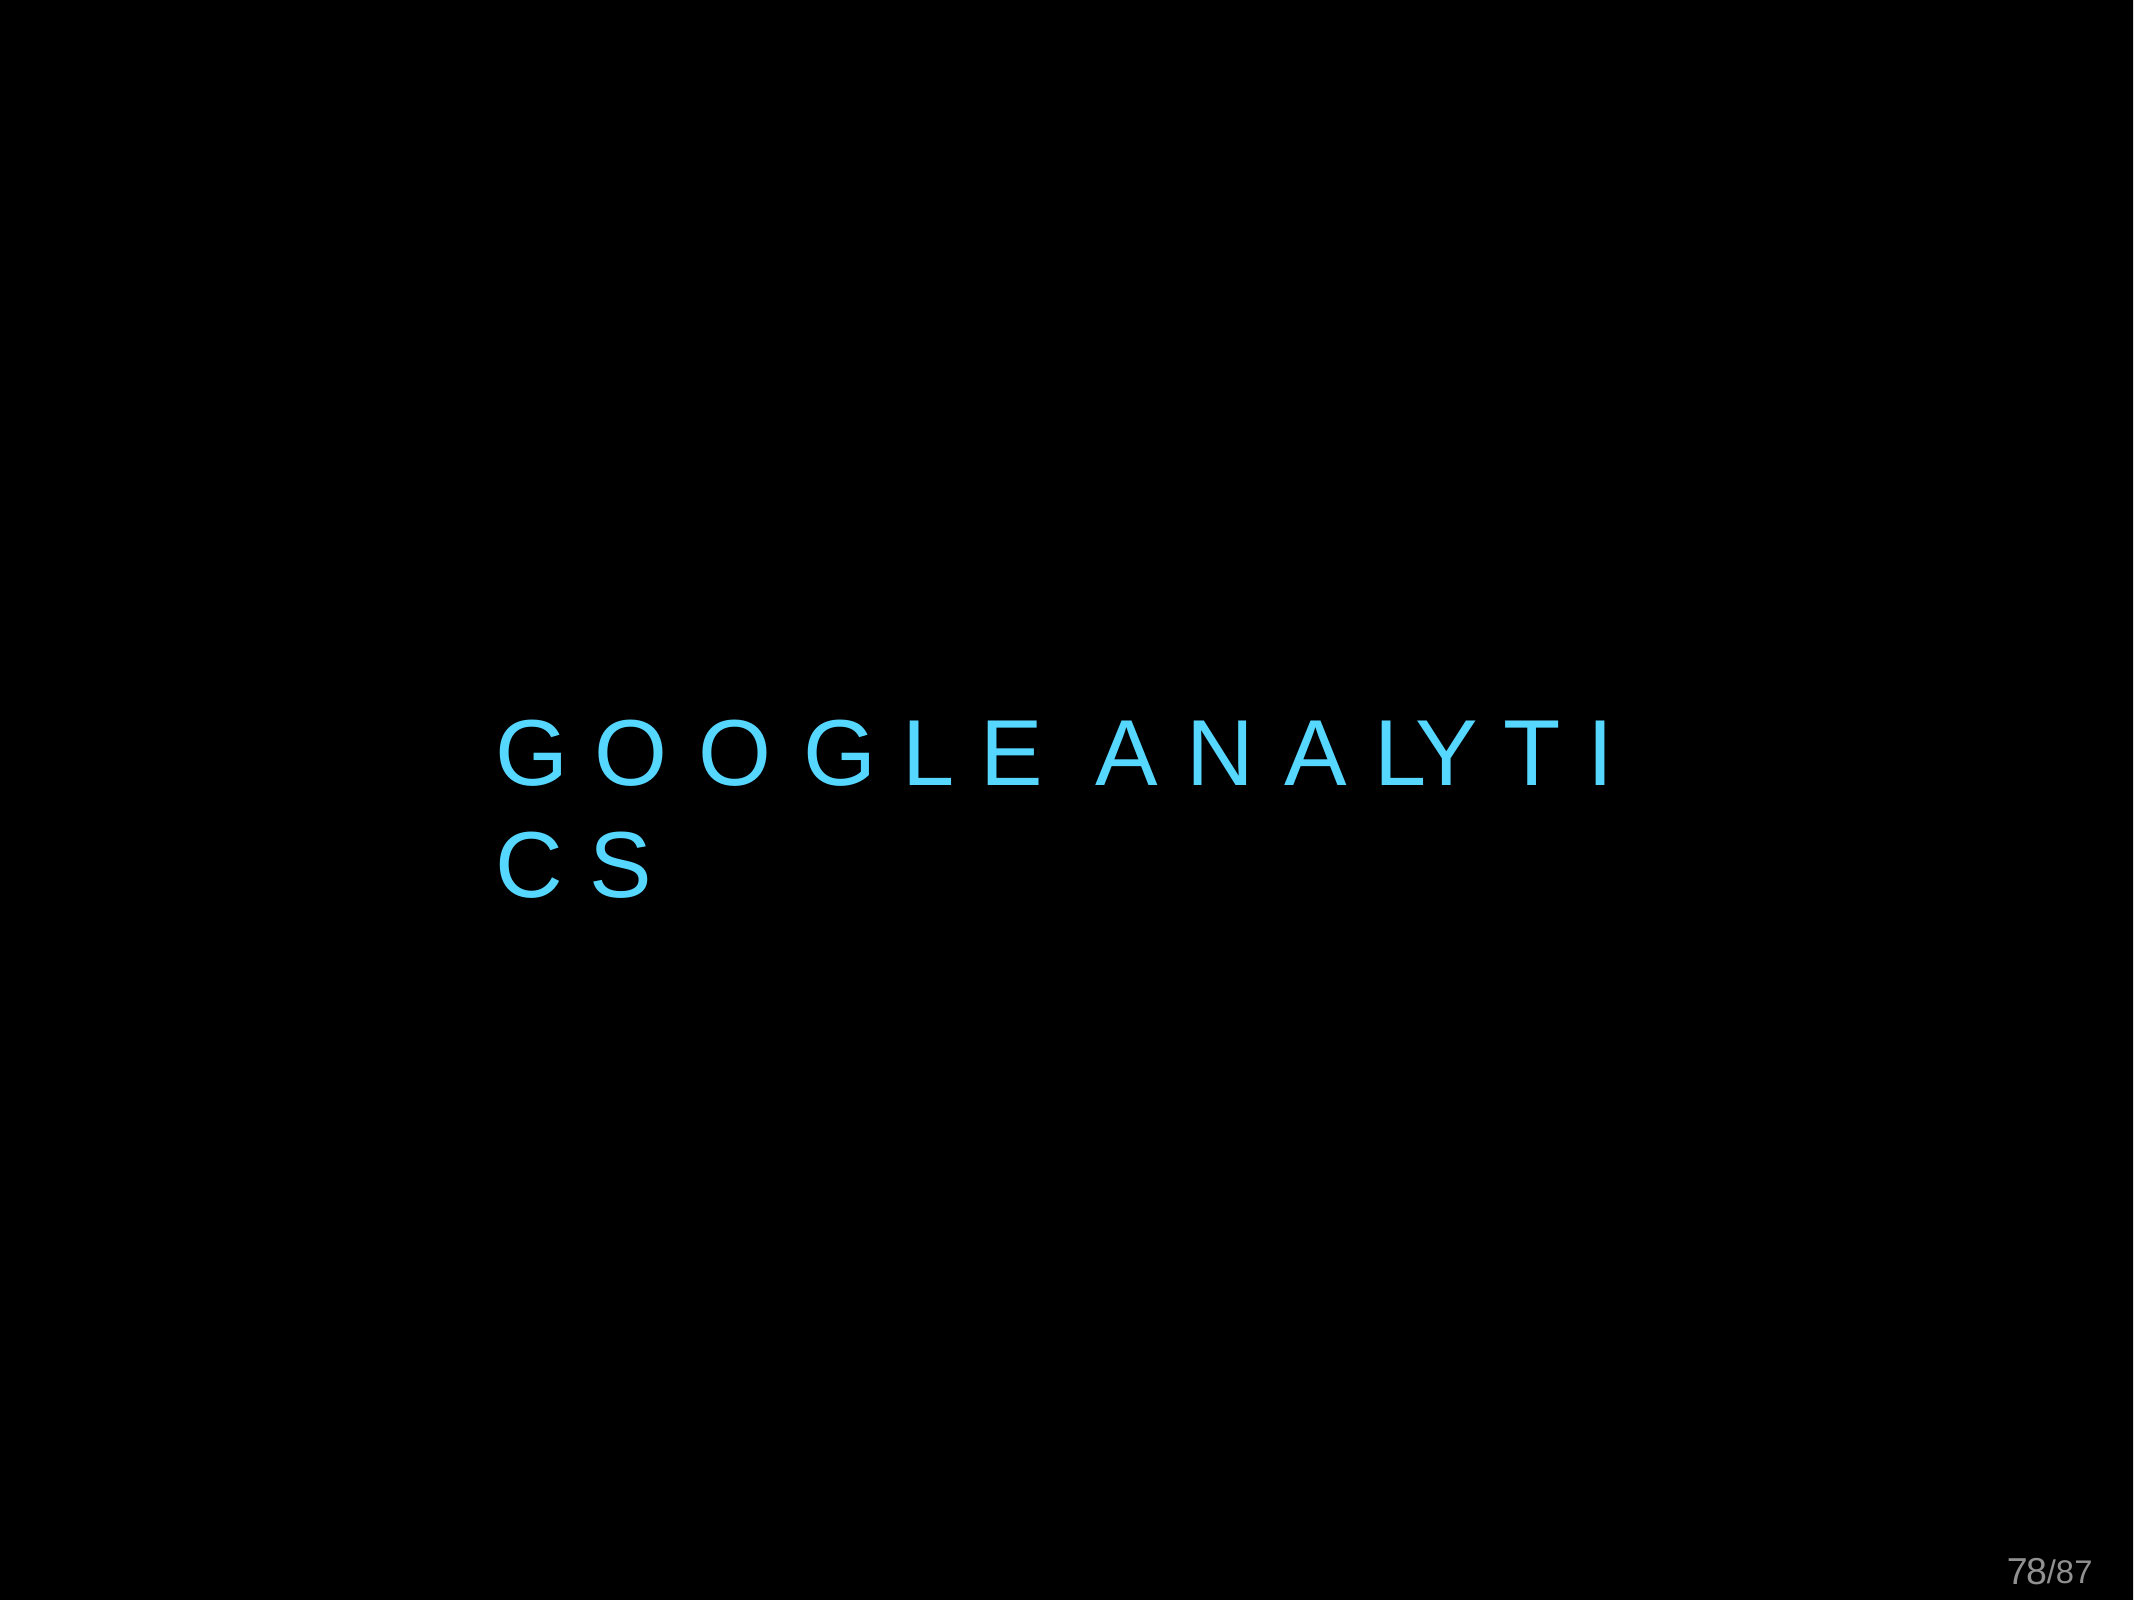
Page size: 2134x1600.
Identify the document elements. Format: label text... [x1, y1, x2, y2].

slide_number 21/87 [2002, 1524, 2101, 1600]
title G O O G L E A N A LY T I C S [493, 689, 1640, 959]
